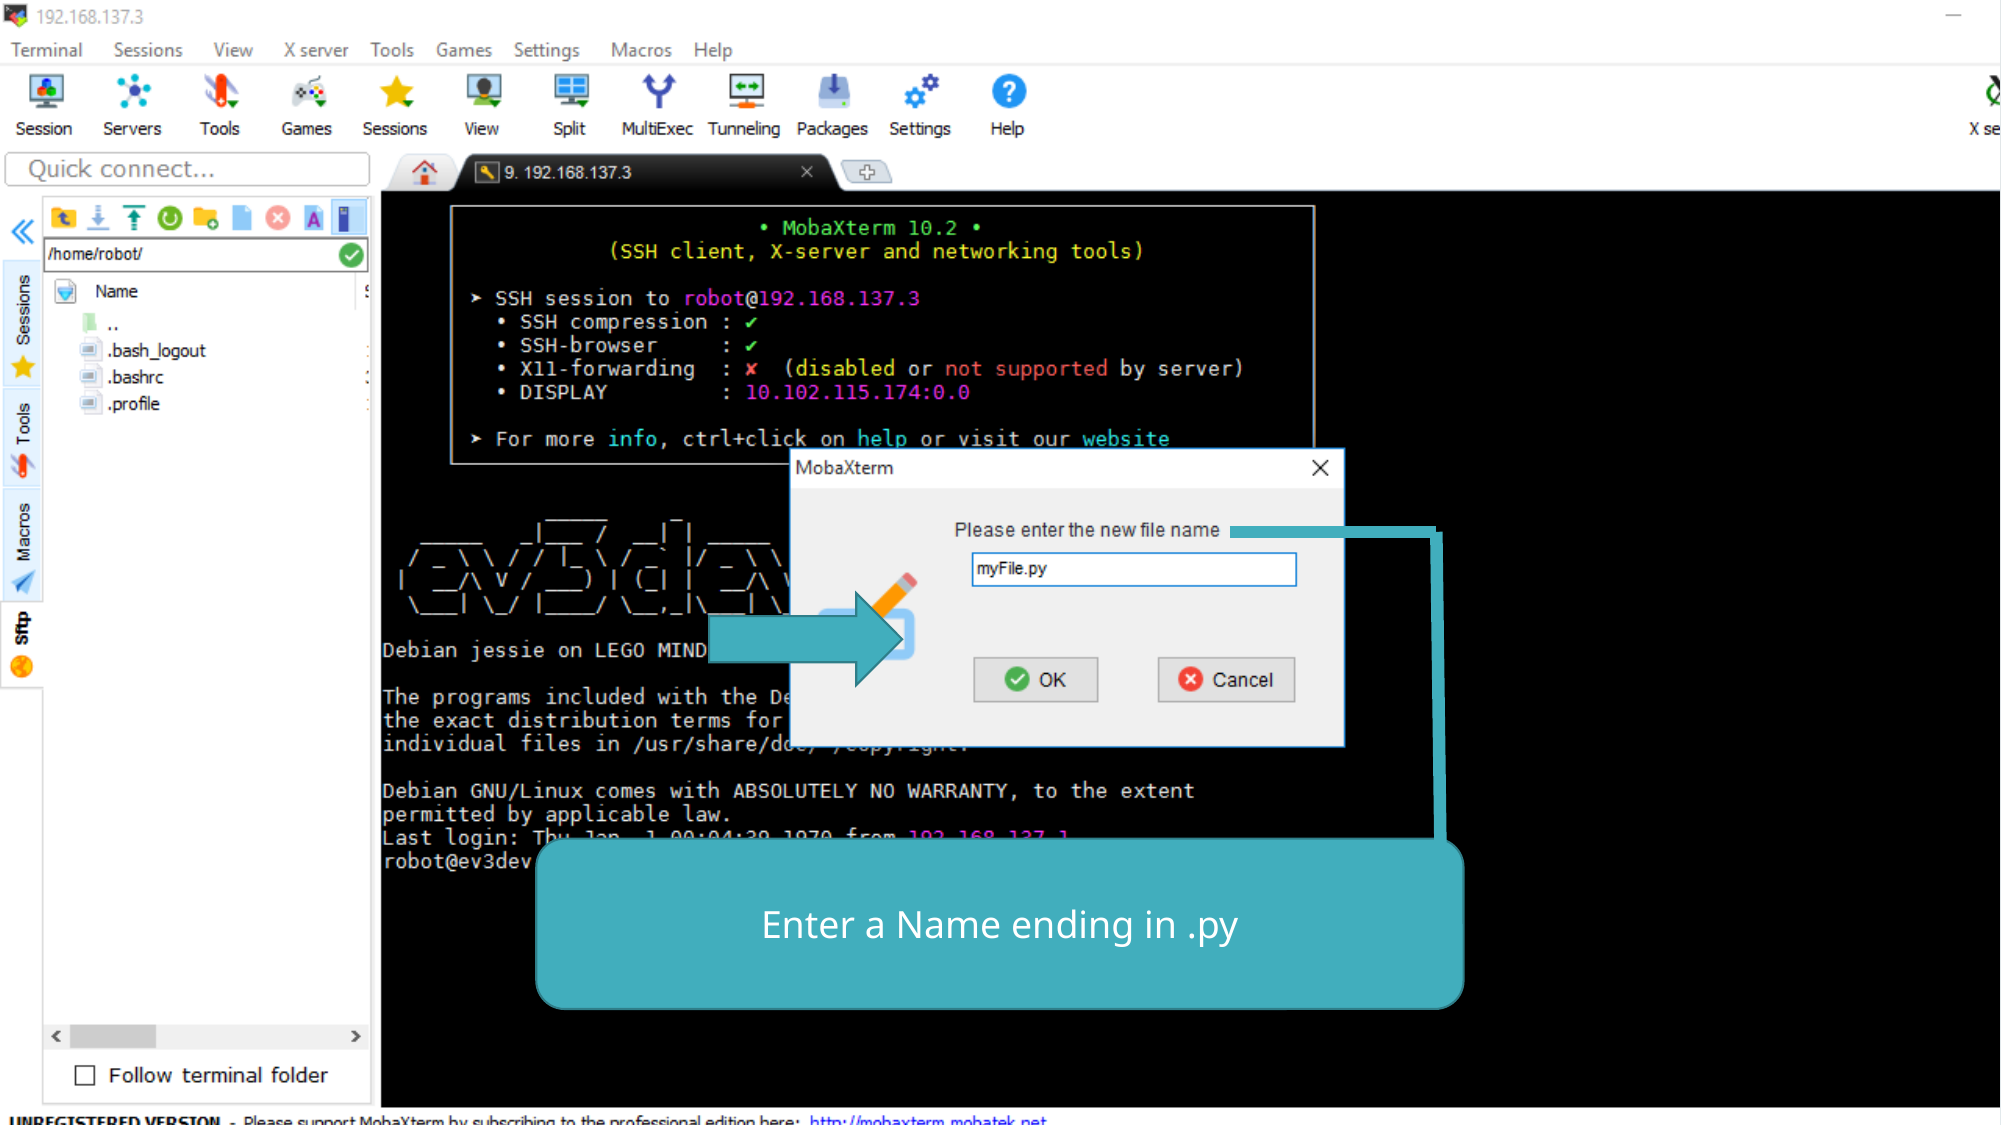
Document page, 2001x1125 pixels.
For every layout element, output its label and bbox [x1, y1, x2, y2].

picture [0, 0, 2001, 1125]
text_box [1436, 531, 1442, 883]
